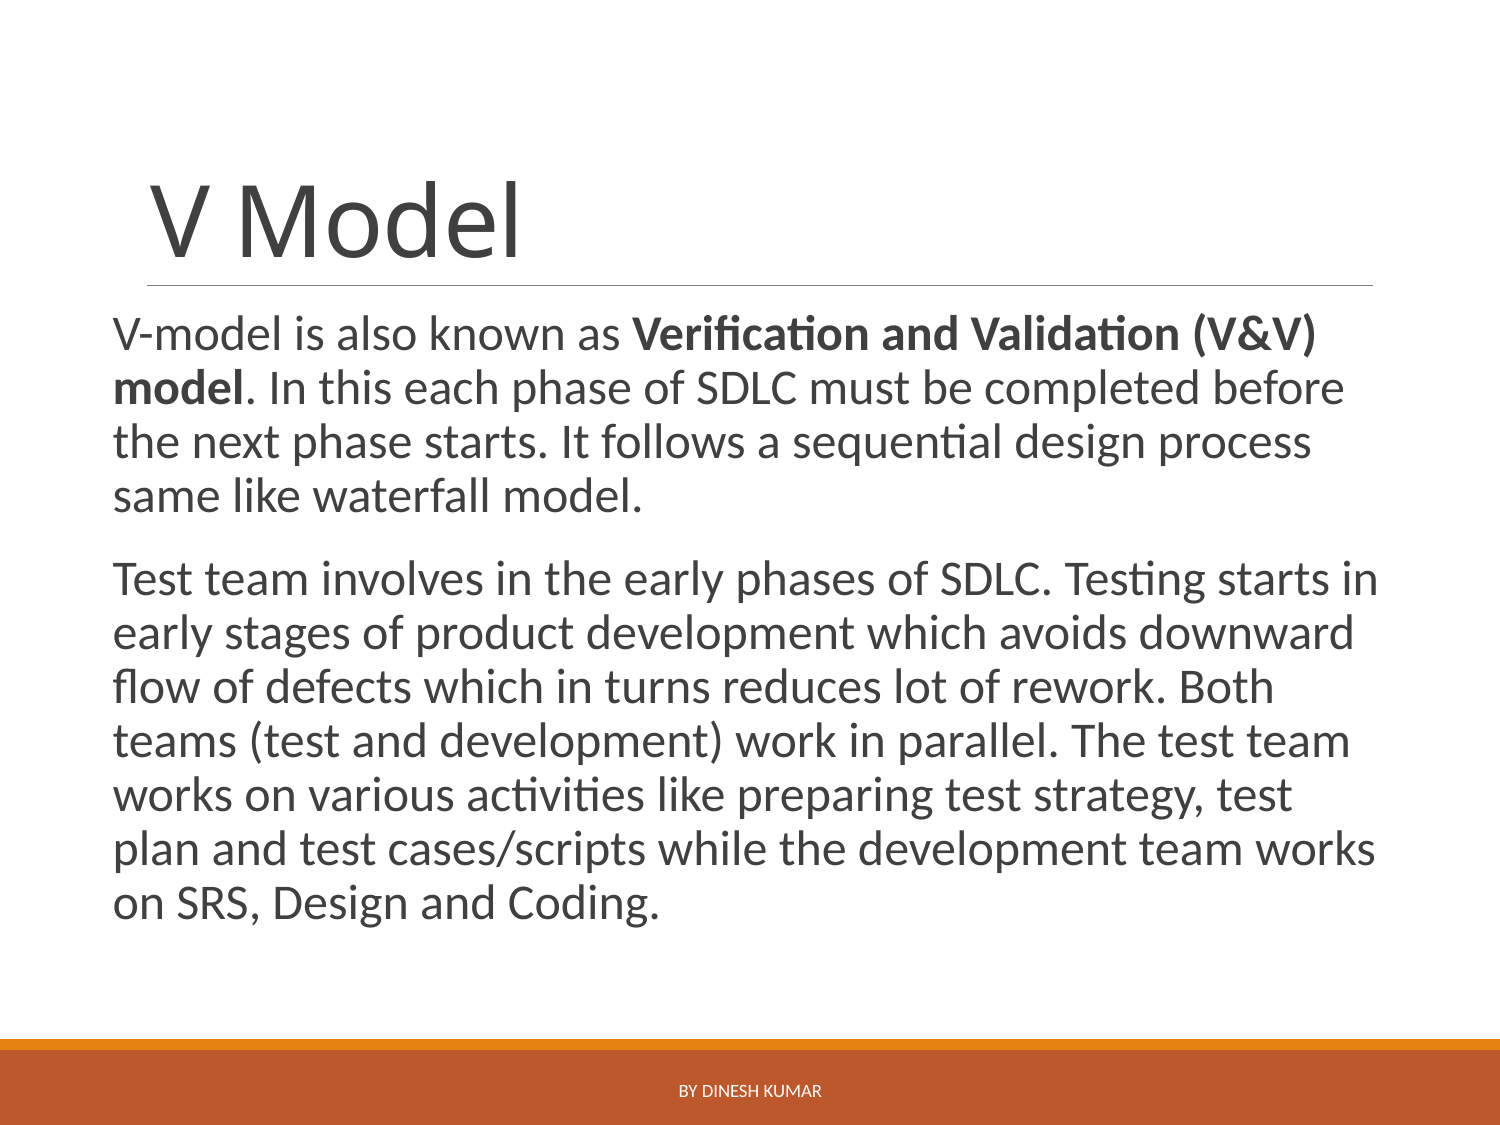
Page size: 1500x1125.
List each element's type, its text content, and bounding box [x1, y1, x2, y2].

footer By Dinesh Kumar [453, 1059, 1047, 1120]
list V-model is also known as Verification and Validation (V&V) model. In this each phase of SDLC must be completed before the next phase starts. It follows a sequential design process same like waterfall model. Test team involves in the early phases of SDLC. Testing starts in early stages of product development which avoids downward flow of defects which in turns reduces lot of rework. Both teams (test and development) work in parallel. The test team works on various activities like preparing test strategy, test plan and test cases/scripts while the development team works on SRS, Design and Coding. [112, 299, 1388, 1000]
title V Model [135, 47, 1373, 285]
